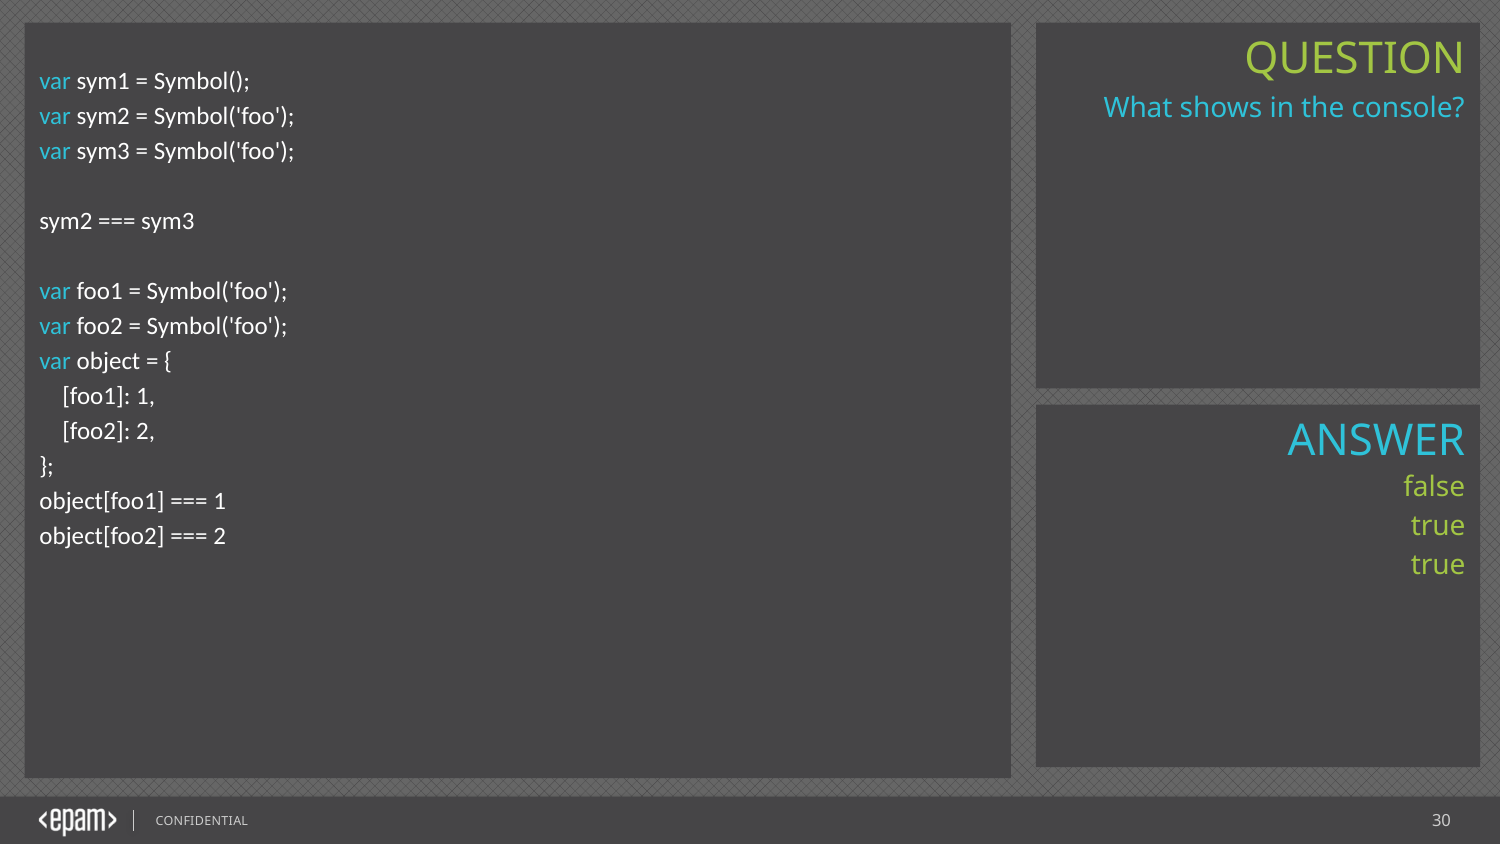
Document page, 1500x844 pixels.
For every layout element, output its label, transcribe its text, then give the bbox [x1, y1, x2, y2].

list false true true [1035, 460, 1481, 768]
list What shows in the console? [1035, 81, 1481, 389]
picture [38, 808, 117, 837]
list var sym1 = Symbol(); var sym2 = Symbol('foo'); var sym3 = Symbol('foo'); sym2 === sym3 var foo1 = Symbol('foo'); var foo2 = Symbol('foo'); var object = { [foo1]: 1, [foo2]: 2, }; object[foo1] === 1 object[foo2] === 2 [24, 22, 1011, 779]
